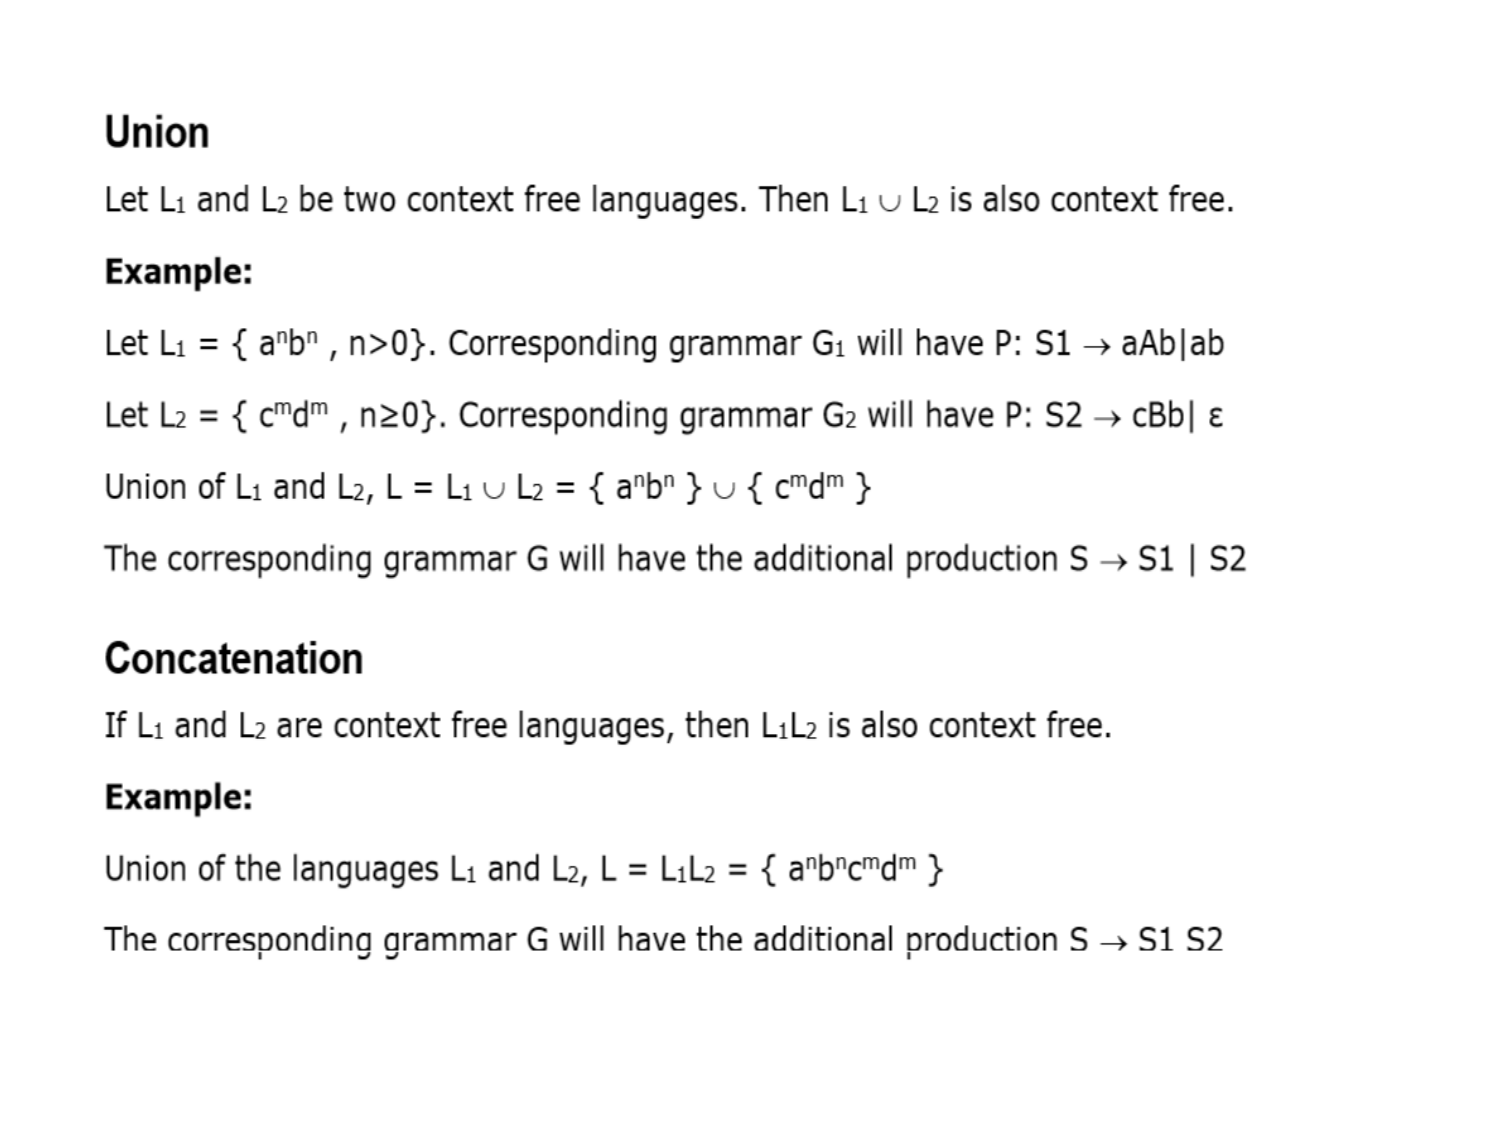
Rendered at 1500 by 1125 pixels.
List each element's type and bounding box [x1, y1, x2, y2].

picture [74, 99, 1426, 1013]
